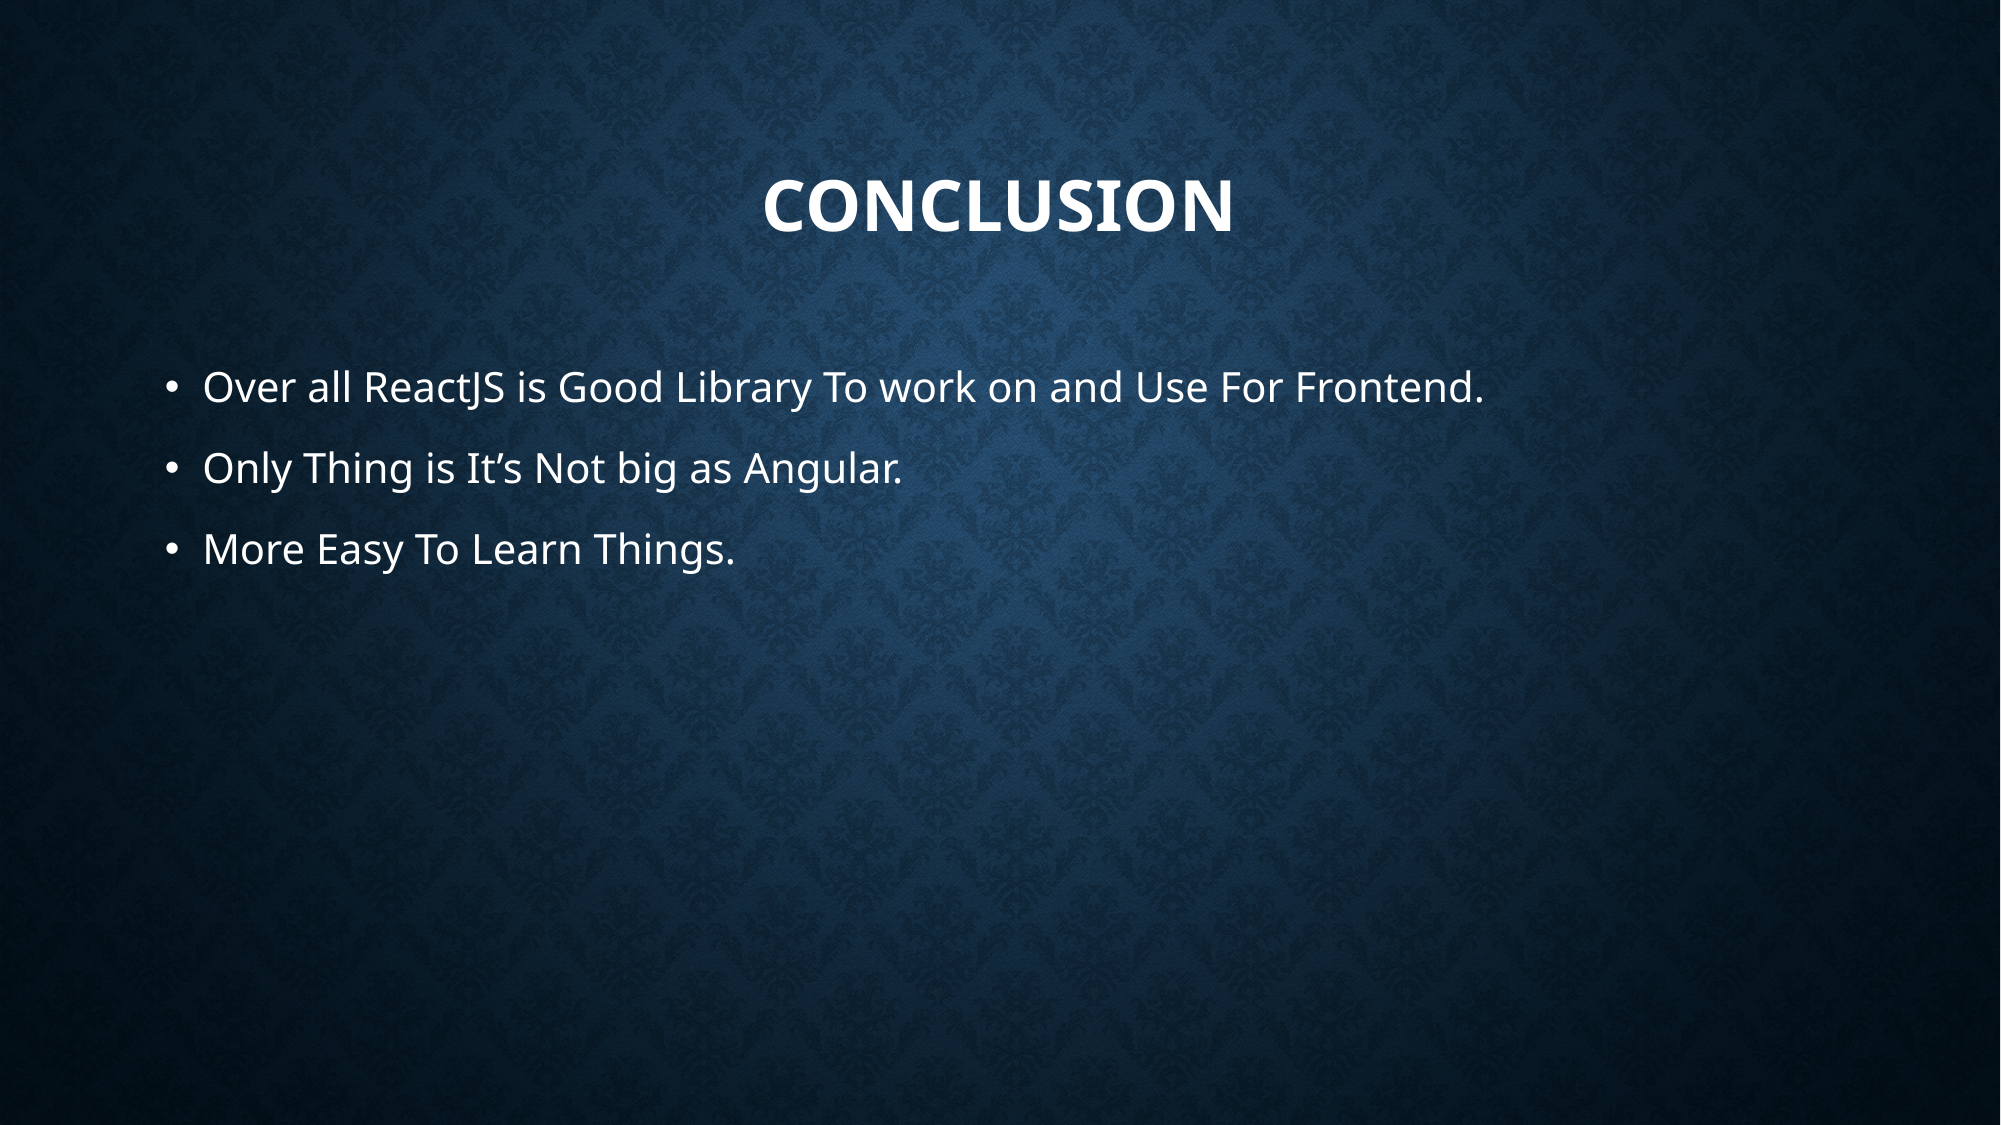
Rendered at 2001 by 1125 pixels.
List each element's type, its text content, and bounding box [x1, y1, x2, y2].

title Conclusion [149, 99, 1849, 318]
list Over all ReactJS is Good Library To work on and Use For Frontend. Only Thing is It’s Not big as Angular. More Easy To Learn Things. [149, 343, 1849, 734]
